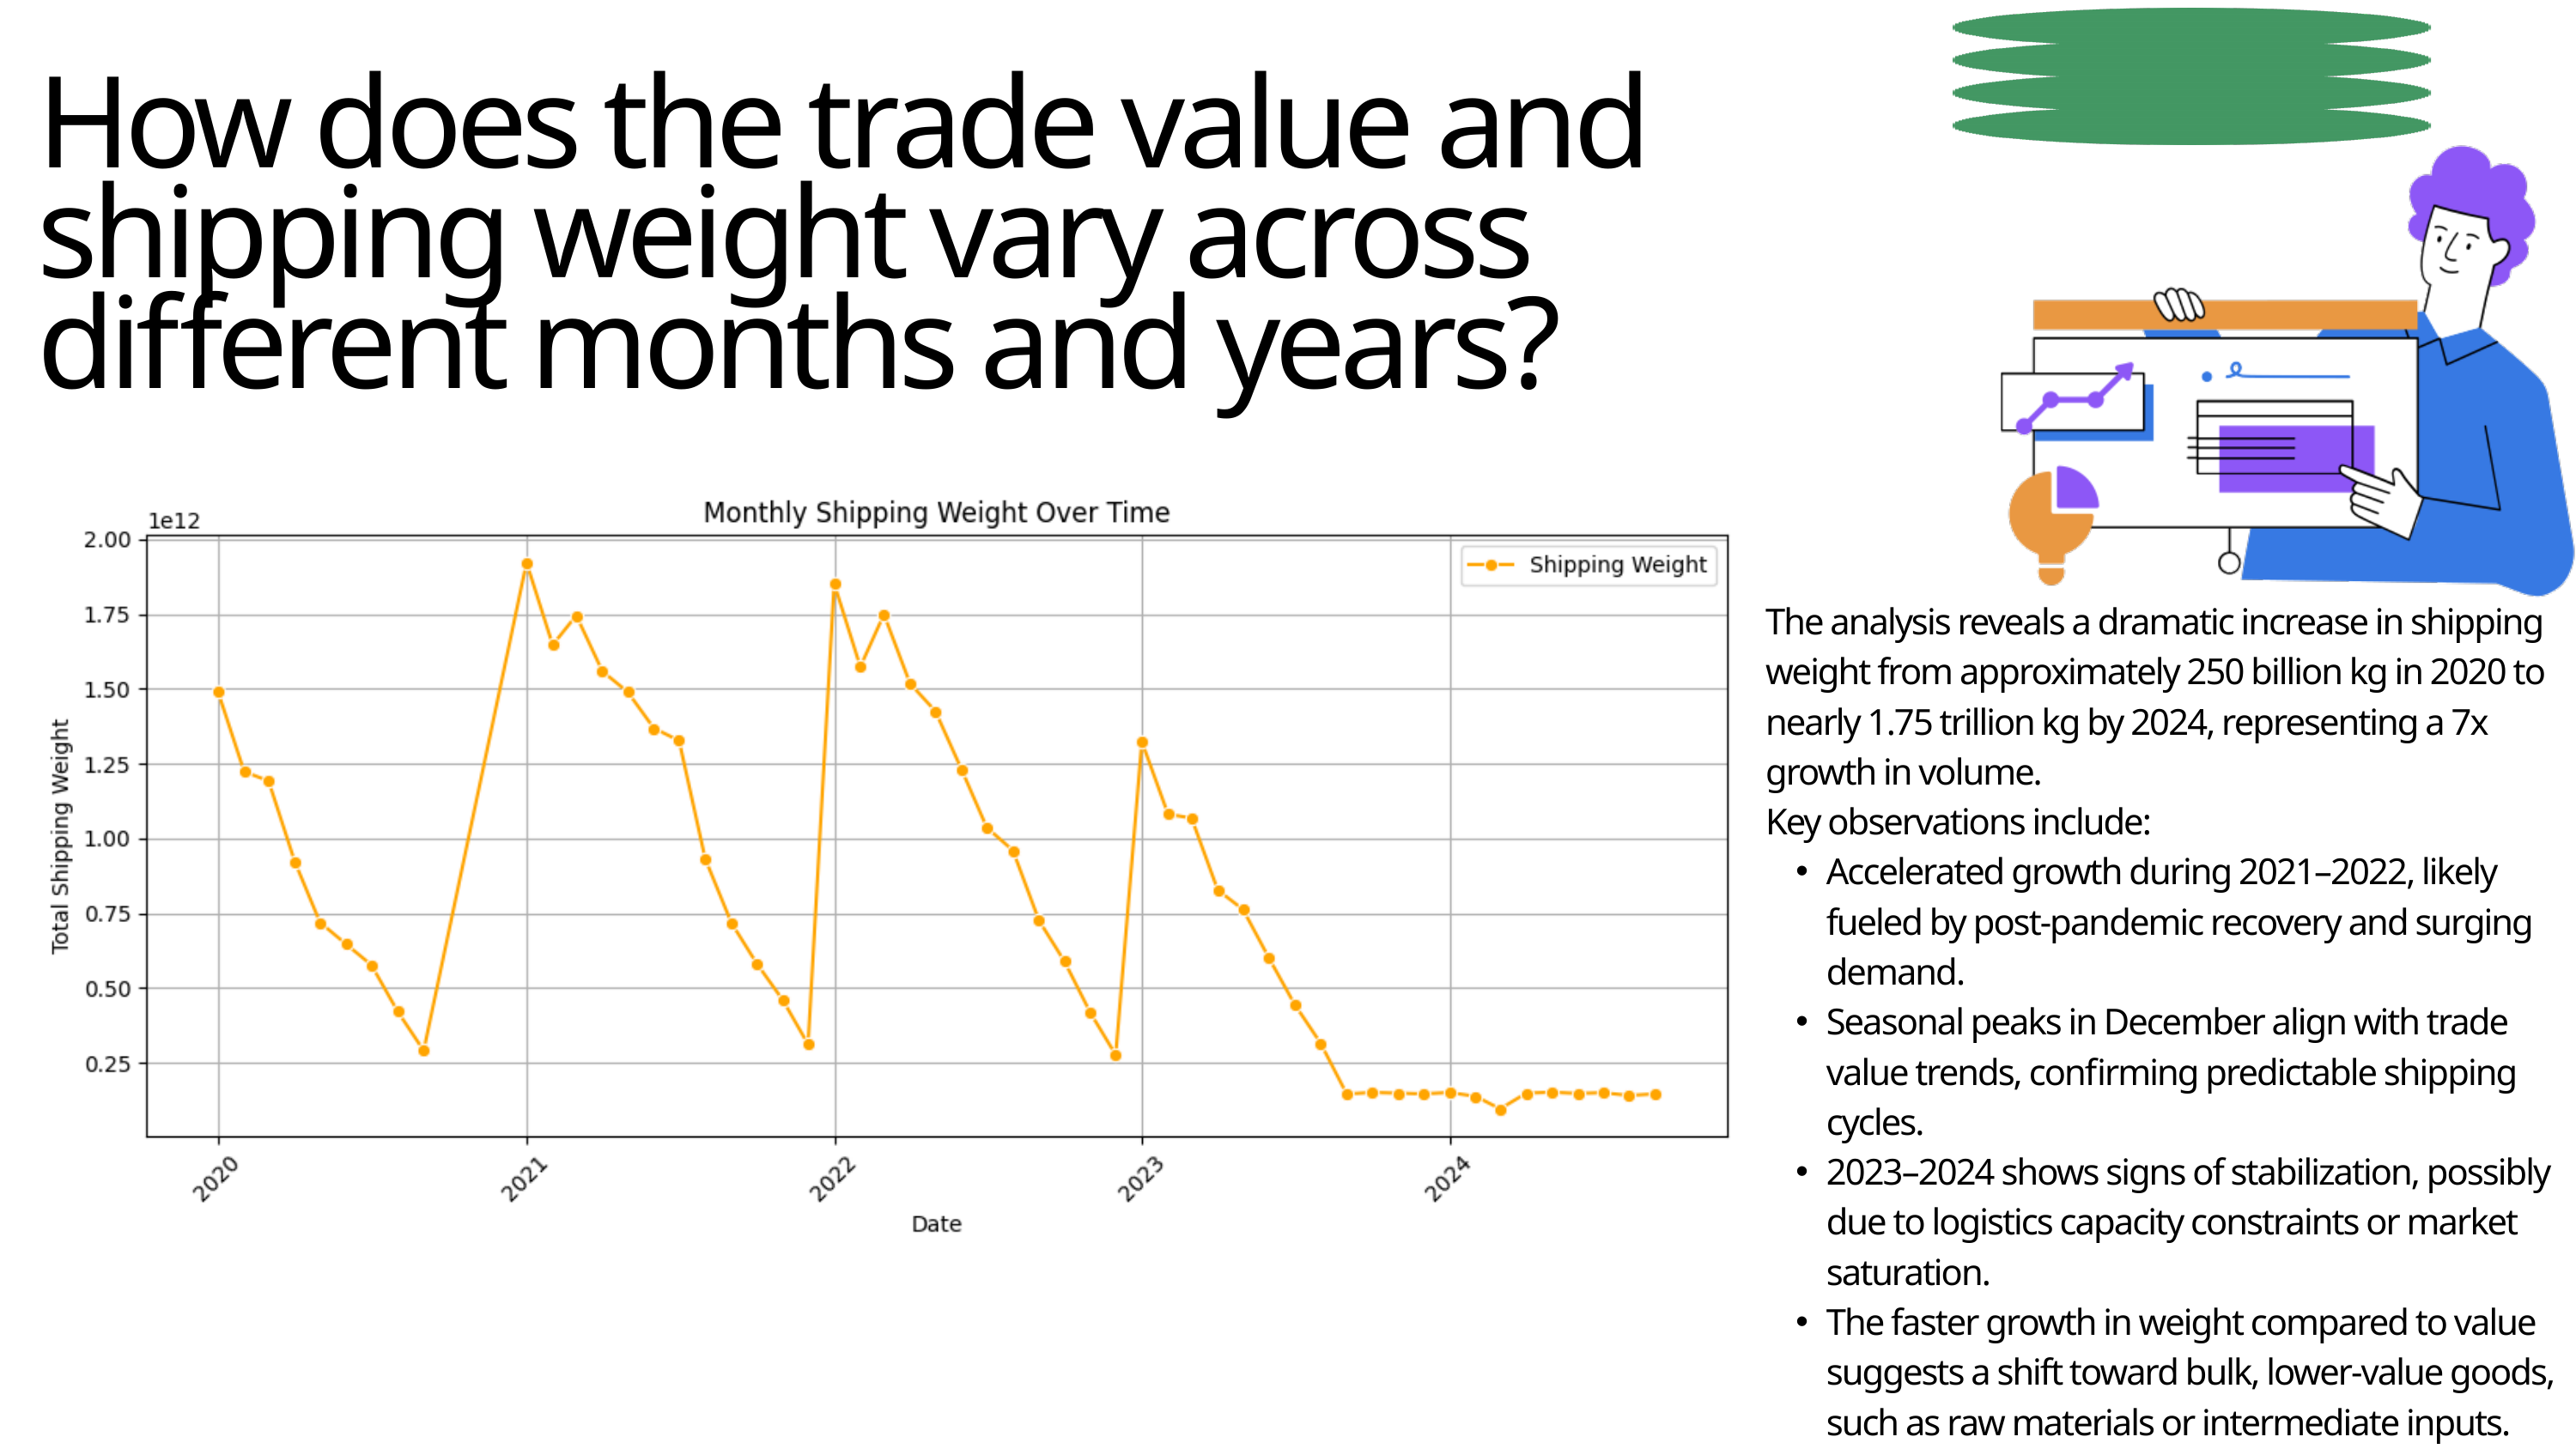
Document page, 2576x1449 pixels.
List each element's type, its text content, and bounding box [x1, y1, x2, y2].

text_box [1953, 8, 2432, 145]
text_box [37, 551, 1743, 1252]
text_box [2001, 144, 2576, 597]
text_box The analysis reveals a dramatic increase in shipping weight from approximately 250 billion kg in 2020 to nearly 1.75 trillion kg by 2024, representing a 7x growth in volume. Key observations include: Accelerated growth during 2021–2022, likely fueled by post-pandemic recovery and surging demand. Seasonal peaks in December align with trade value trends, confirming predictable shipping cycles. 2023–2024 shows signs of stabilization, possibly due to logistics capacity constraints or market saturation. The faster growth in weight compared to value suggests a shift toward bulk, lower-value goods, such as raw materials or intermediate inputs. [1765, 591, 2566, 1449]
text_box How does the trade value and shipping weight vary across different months and years? [37, 82, 1953, 551]
